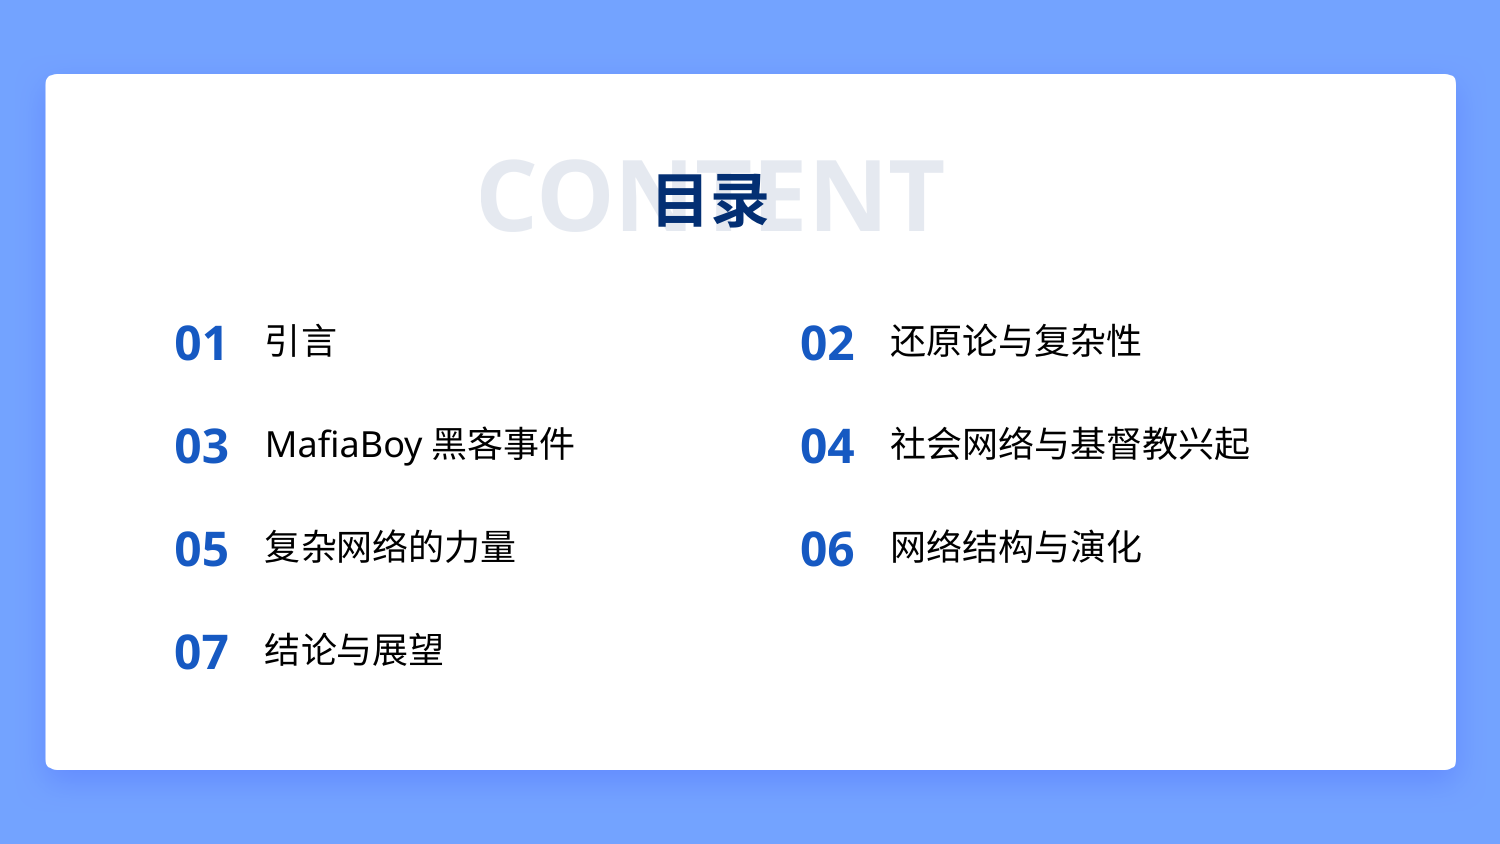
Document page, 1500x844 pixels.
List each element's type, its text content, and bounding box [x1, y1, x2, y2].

text_box 复杂网络的力量 [276, 503, 781, 584]
text_box 目录 [573, 137, 849, 250]
picture [0, 0, 1500, 844]
text_box 02 [784, 289, 902, 386]
text_box 05 [158, 495, 276, 592]
text_box MafiaBoy黑客事件 [276, 400, 781, 481]
text_box 03 [158, 392, 276, 489]
text_box 07 [158, 598, 276, 696]
text_box 还原论与复杂性 [902, 296, 1407, 378]
text_box 04 [784, 392, 902, 489]
text_box CONTENT [356, 101, 1065, 267]
text_box 引言 [276, 296, 781, 378]
text_box 06 [784, 495, 902, 592]
text_box 网络结构与演化 [902, 503, 1407, 584]
text_box 01 [158, 289, 276, 386]
text_box 社会网络与基督教兴起 [902, 400, 1407, 481]
text_box 结论与展望 [276, 606, 781, 687]
